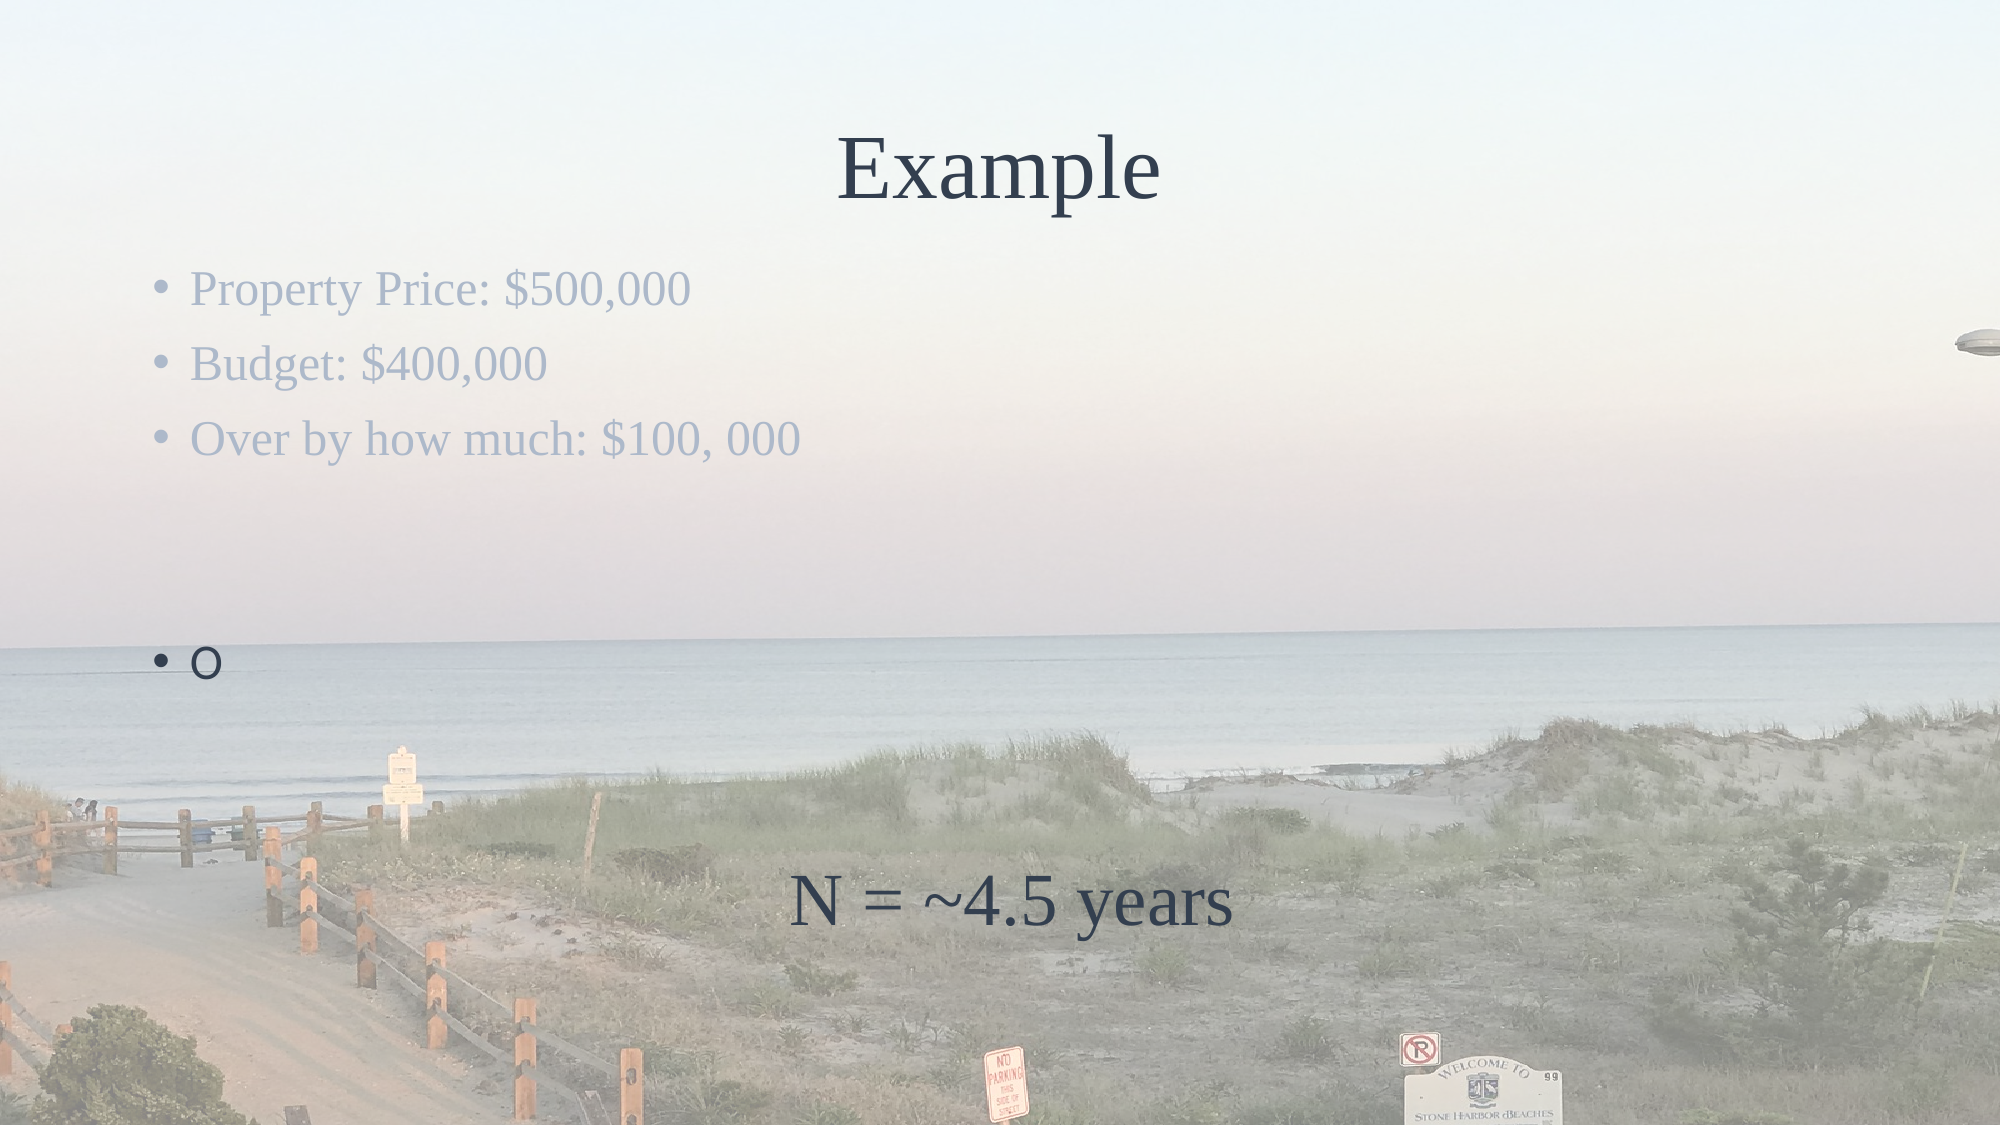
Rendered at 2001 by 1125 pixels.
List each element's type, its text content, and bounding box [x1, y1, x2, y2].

title Example [137, 59, 1863, 278]
